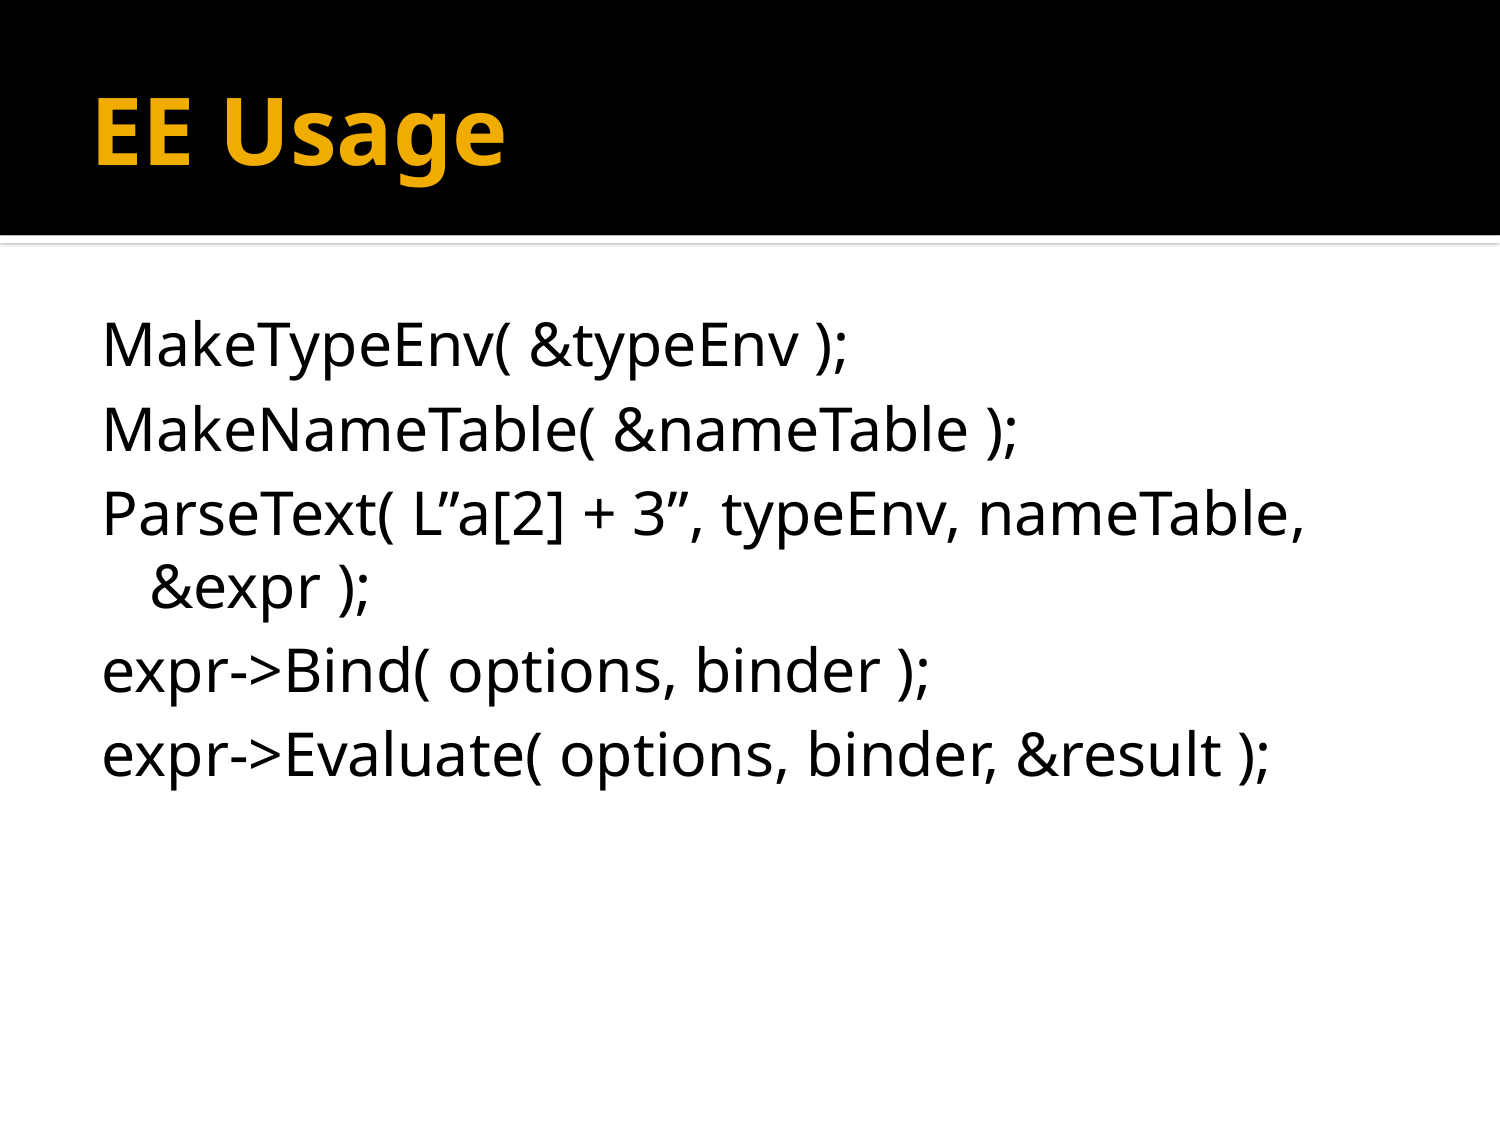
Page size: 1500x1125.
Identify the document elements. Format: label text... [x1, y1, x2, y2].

title EE Usage [75, 25, 1425, 231]
list MakeTypeEnv( &typeEnv ); MakeNameTable( &nameTable ); ParseText( L”a[2] + 3”, typeEnv, nameTable, &expr ); expr->Bind( options, binder ); expr->Evaluate( options, binder, &result ); [75, 291, 1425, 1050]
